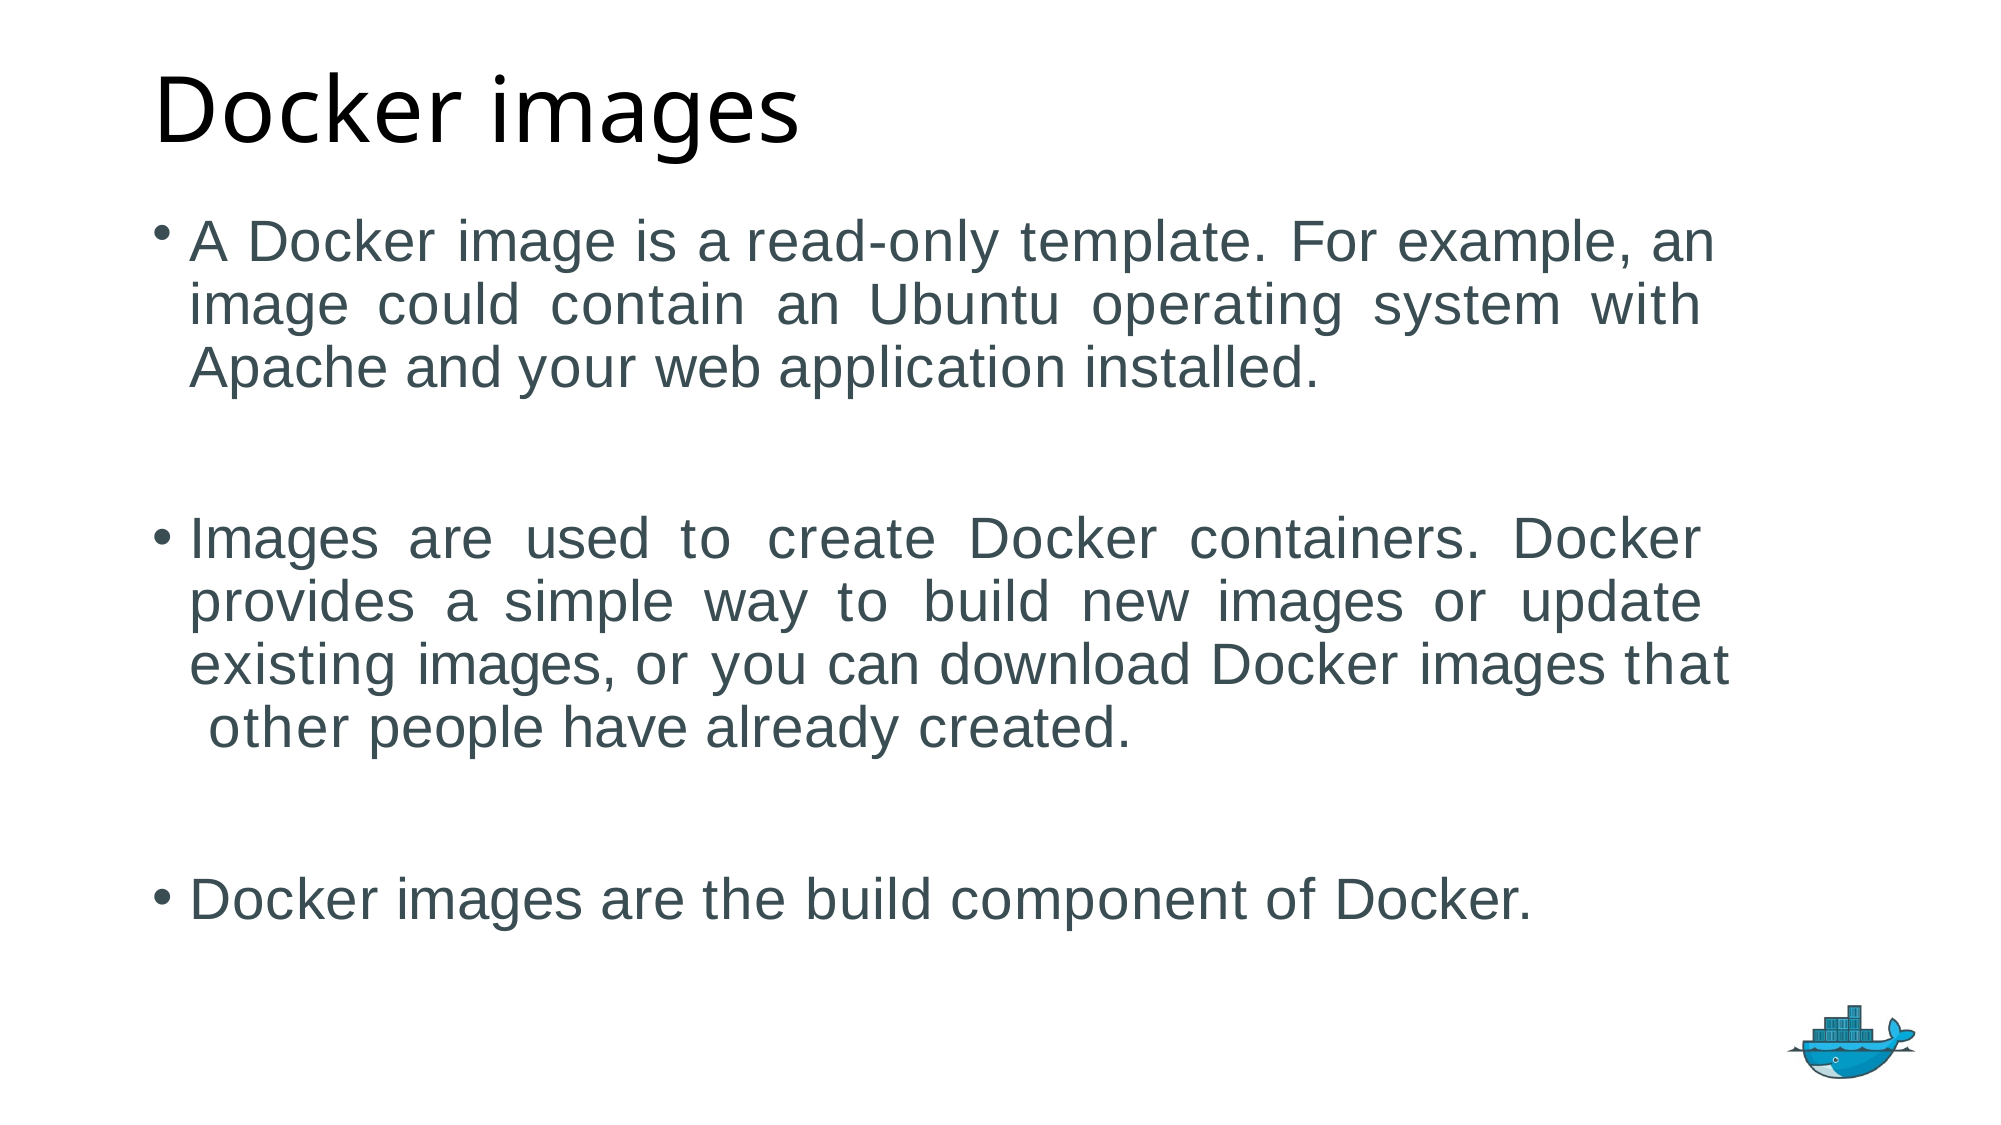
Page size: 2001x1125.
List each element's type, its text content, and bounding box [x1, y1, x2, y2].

text_box A Docker image is a read-only template. For example, an image could contain an Ubuntu operating system with Apache and your web application installed. Images are used to create Docker containers. Docker provides a simple way to build new images or update existing images, or you can download Docker images that other people have already created. Docker images are the build component of Docker. [150, 211, 1734, 932]
text_box [1786, 1005, 1916, 1079]
title Docker images [148, 0, 1852, 200]
